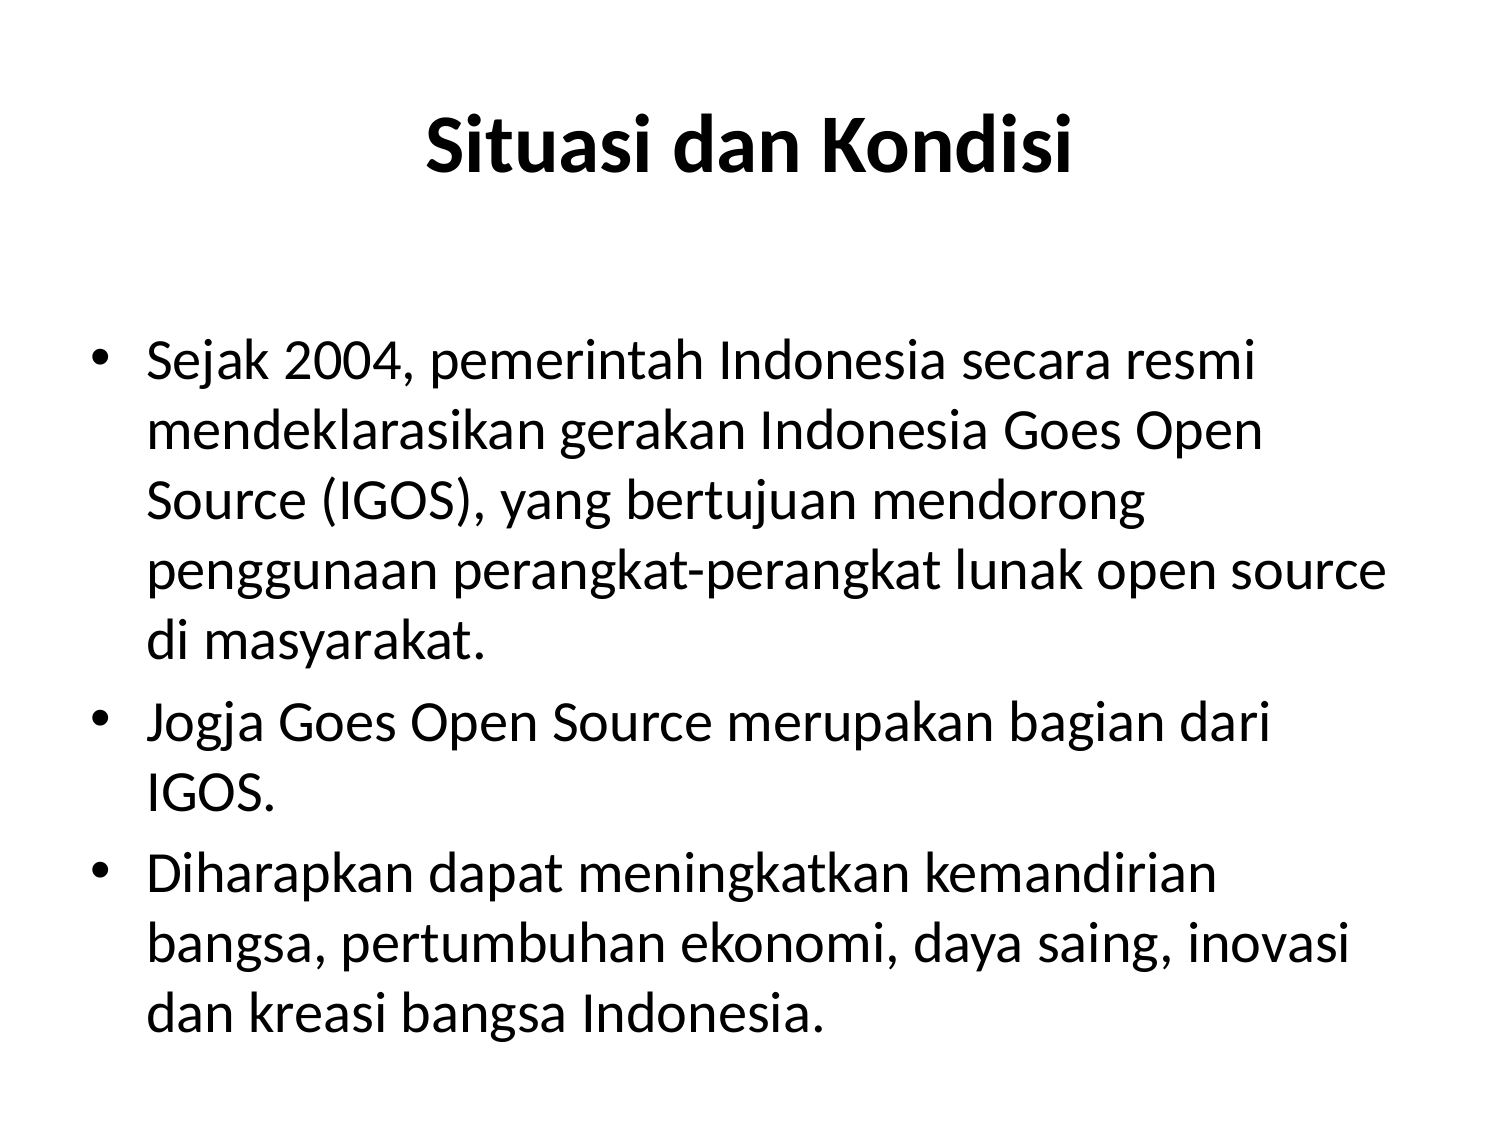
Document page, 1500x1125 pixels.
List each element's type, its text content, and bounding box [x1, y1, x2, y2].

title Situasi dan Kondisi [75, 45, 1425, 233]
list Sejak 2004, pemerintah Indonesia secara resmi mendeklarasikan gerakan Indonesia Goes Open Source (IGOS), yang bertujuan mendorong penggunaan perangkat-perangkat lunak open source di masyarakat. Jogja Goes Open Source merupakan bagian dari IGOS. Diharapkan dapat meningkatkan kemandirian bangsa, pertumbuhan ekonomi, daya saing, inovasi dan kreasi bangsa Indonesia. [75, 313, 1425, 1075]
